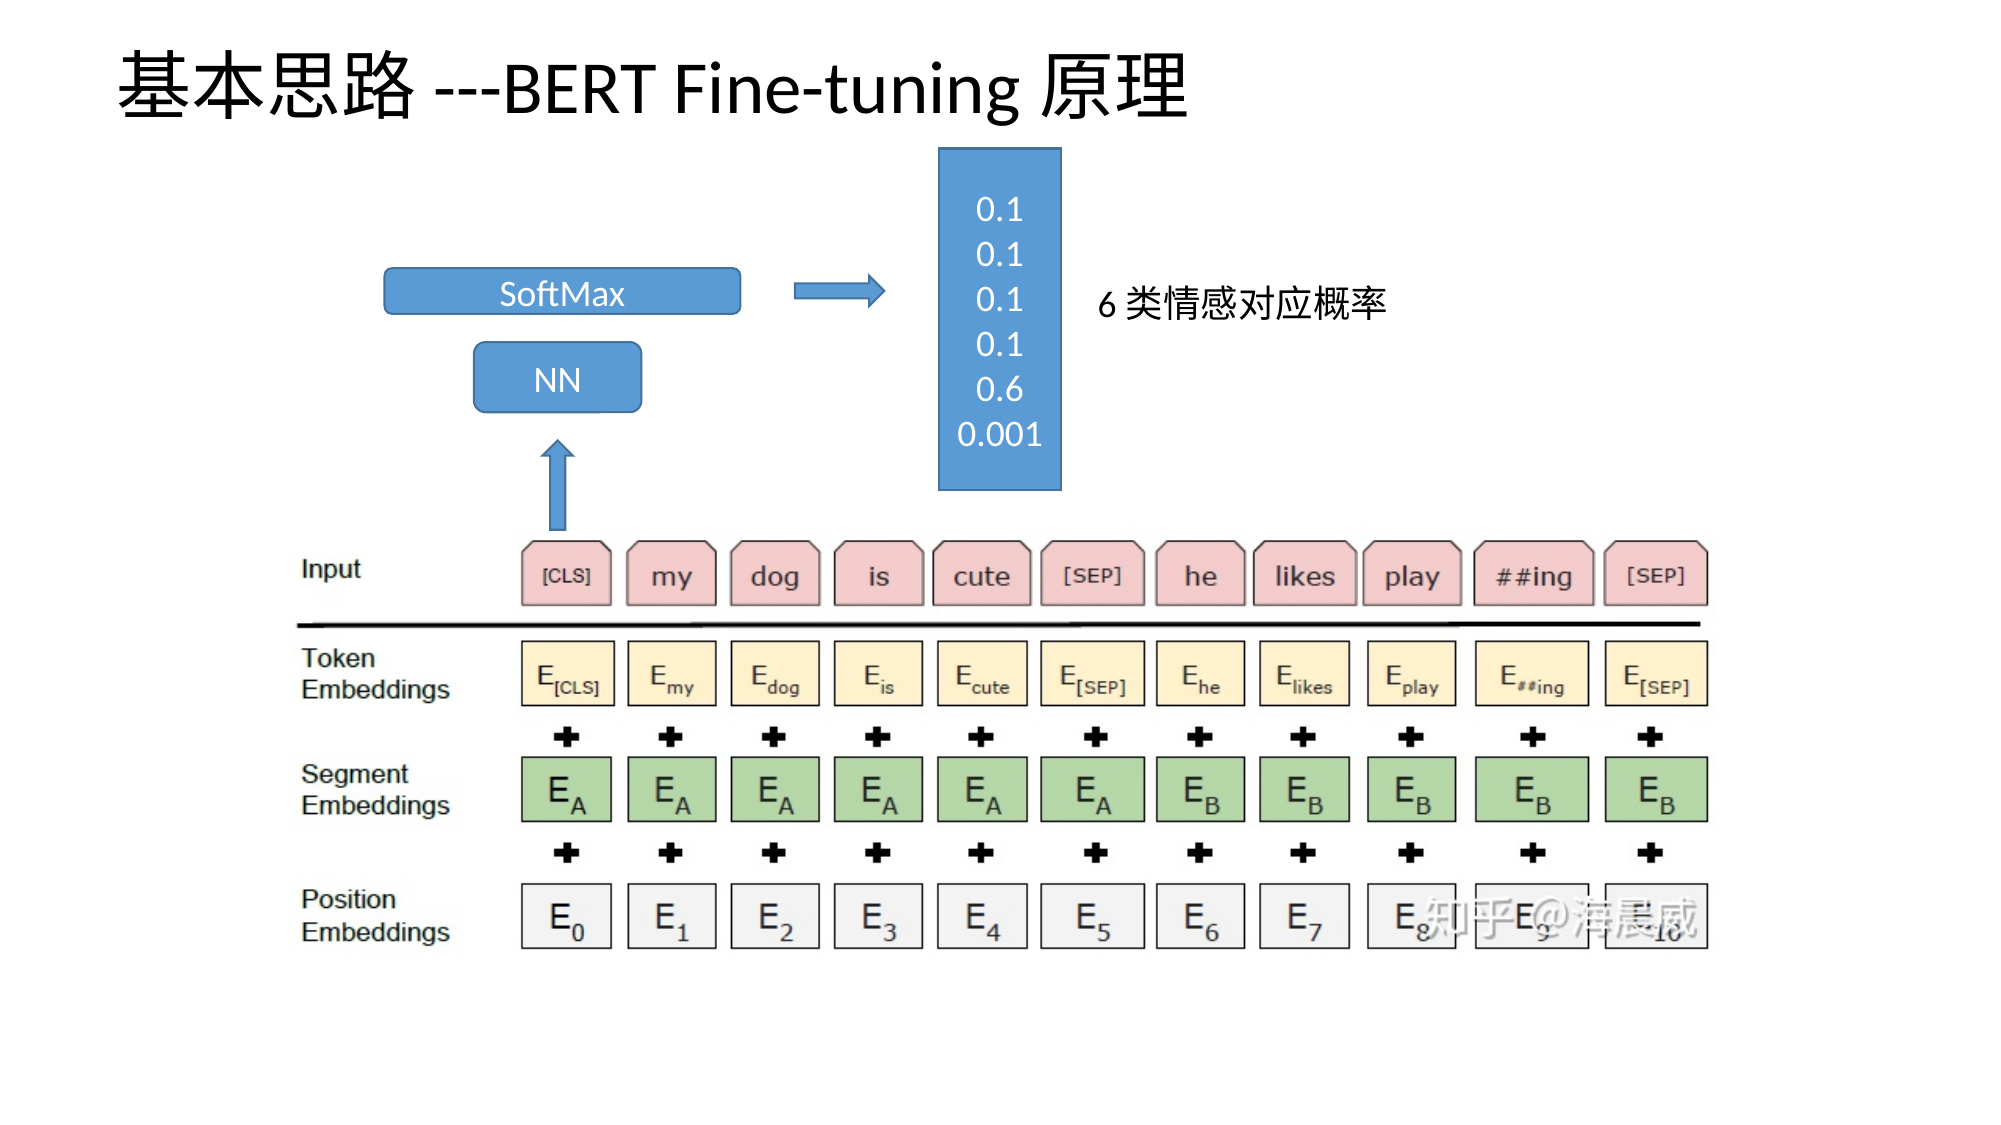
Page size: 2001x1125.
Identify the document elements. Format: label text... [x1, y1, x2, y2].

text_box SoftMax [383, 267, 742, 315]
text_box [540, 438, 576, 503]
text_box [793, 273, 886, 309]
text_box 0.1 0.1 0.1 0.1 0.6 0.001 [938, 147, 1062, 491]
picture [265, 503, 1735, 979]
text_box NN [472, 341, 643, 414]
title 基本思路---BERT Fine-tuning原理 [100, 29, 1413, 149]
text_box 6类情感对应概率 [1083, 272, 1549, 333]
